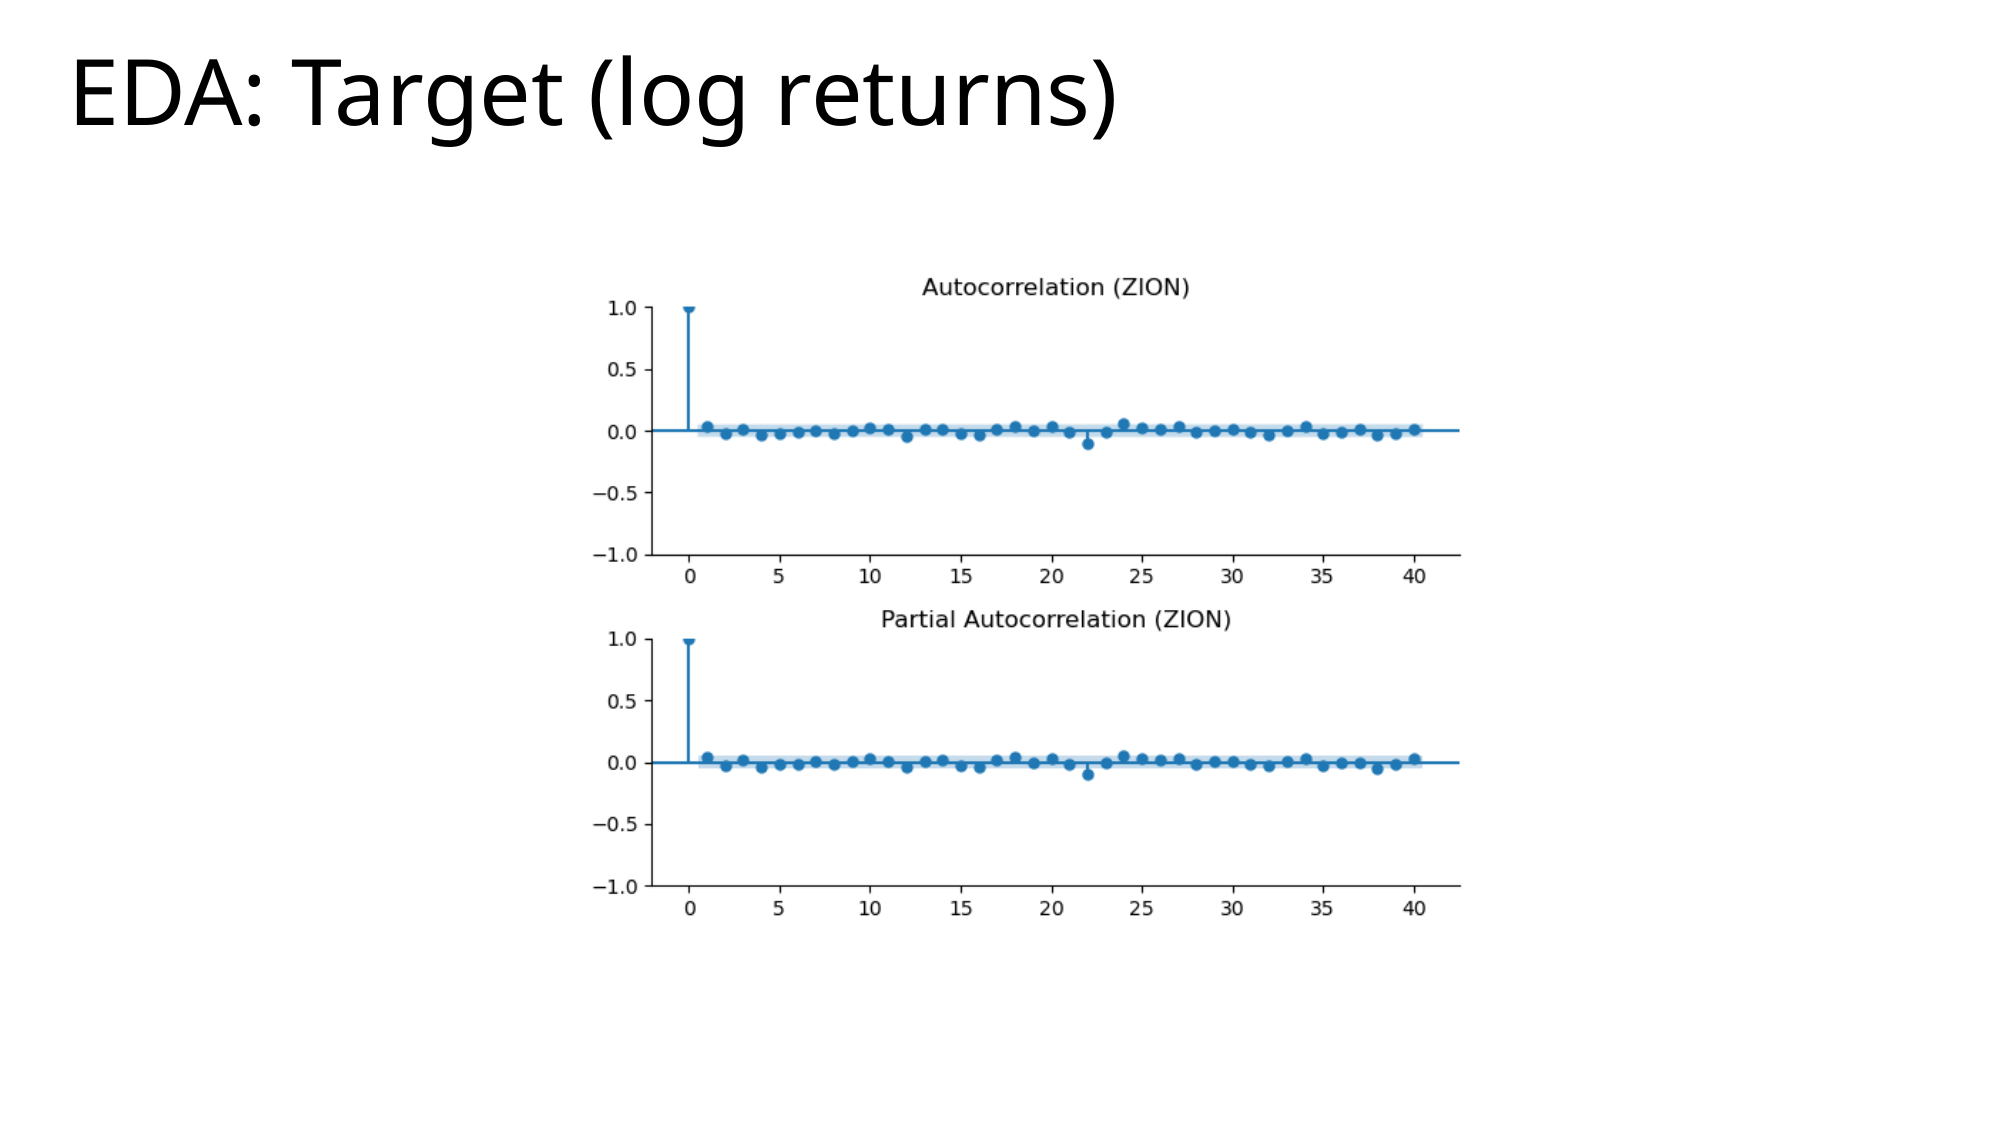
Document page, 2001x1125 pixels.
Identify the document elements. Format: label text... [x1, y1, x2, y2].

picture [576, 264, 1474, 934]
title EDA: Target (log returns) [53, 35, 1947, 157]
